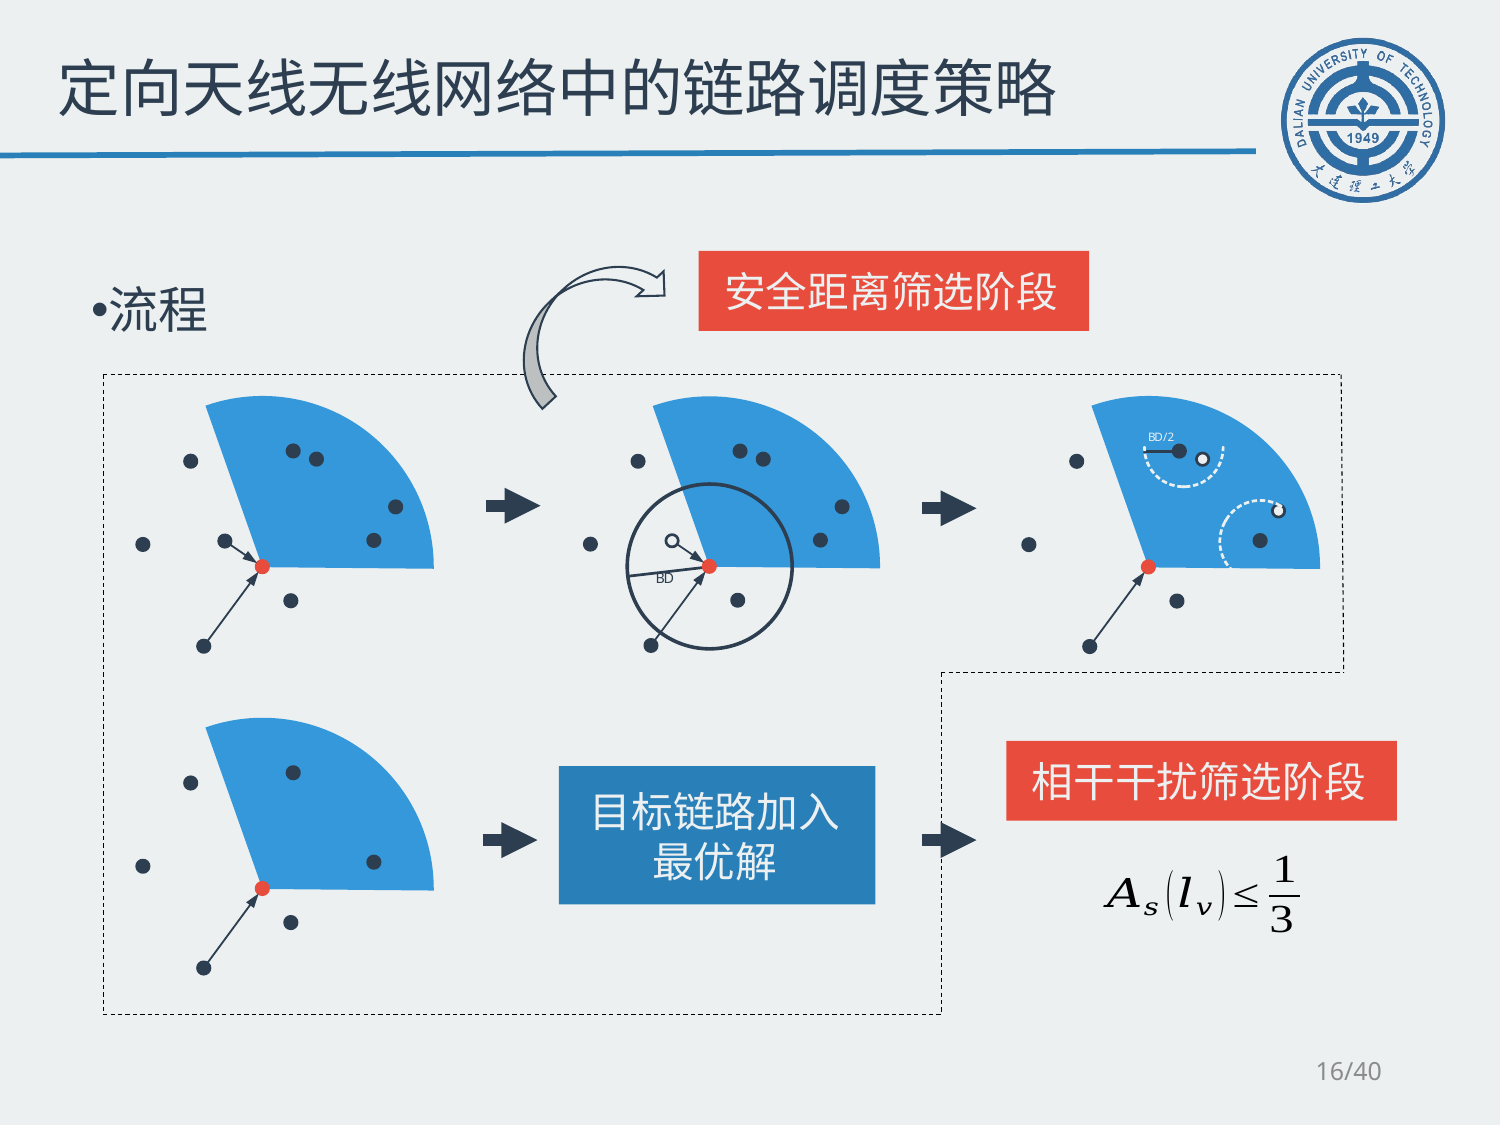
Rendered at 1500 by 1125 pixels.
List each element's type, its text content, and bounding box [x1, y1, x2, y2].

text_box [522, 265, 666, 374]
slide_number 16/40 [1059, 1042, 1397, 1103]
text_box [558, 766, 876, 905]
picture [1019, 394, 1321, 655]
picture [581, 394, 881, 654]
list 流程 [76, 262, 1427, 1080]
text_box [0, 151, 1256, 156]
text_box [698, 250, 1090, 331]
picture [133, 716, 435, 976]
picture [1265, 18, 1463, 216]
picture [133, 394, 435, 654]
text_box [1006, 740, 1397, 821]
title 定向天线无线网络中的链路调度策略 [42, 0, 1393, 185]
text_box [524, 375, 558, 411]
